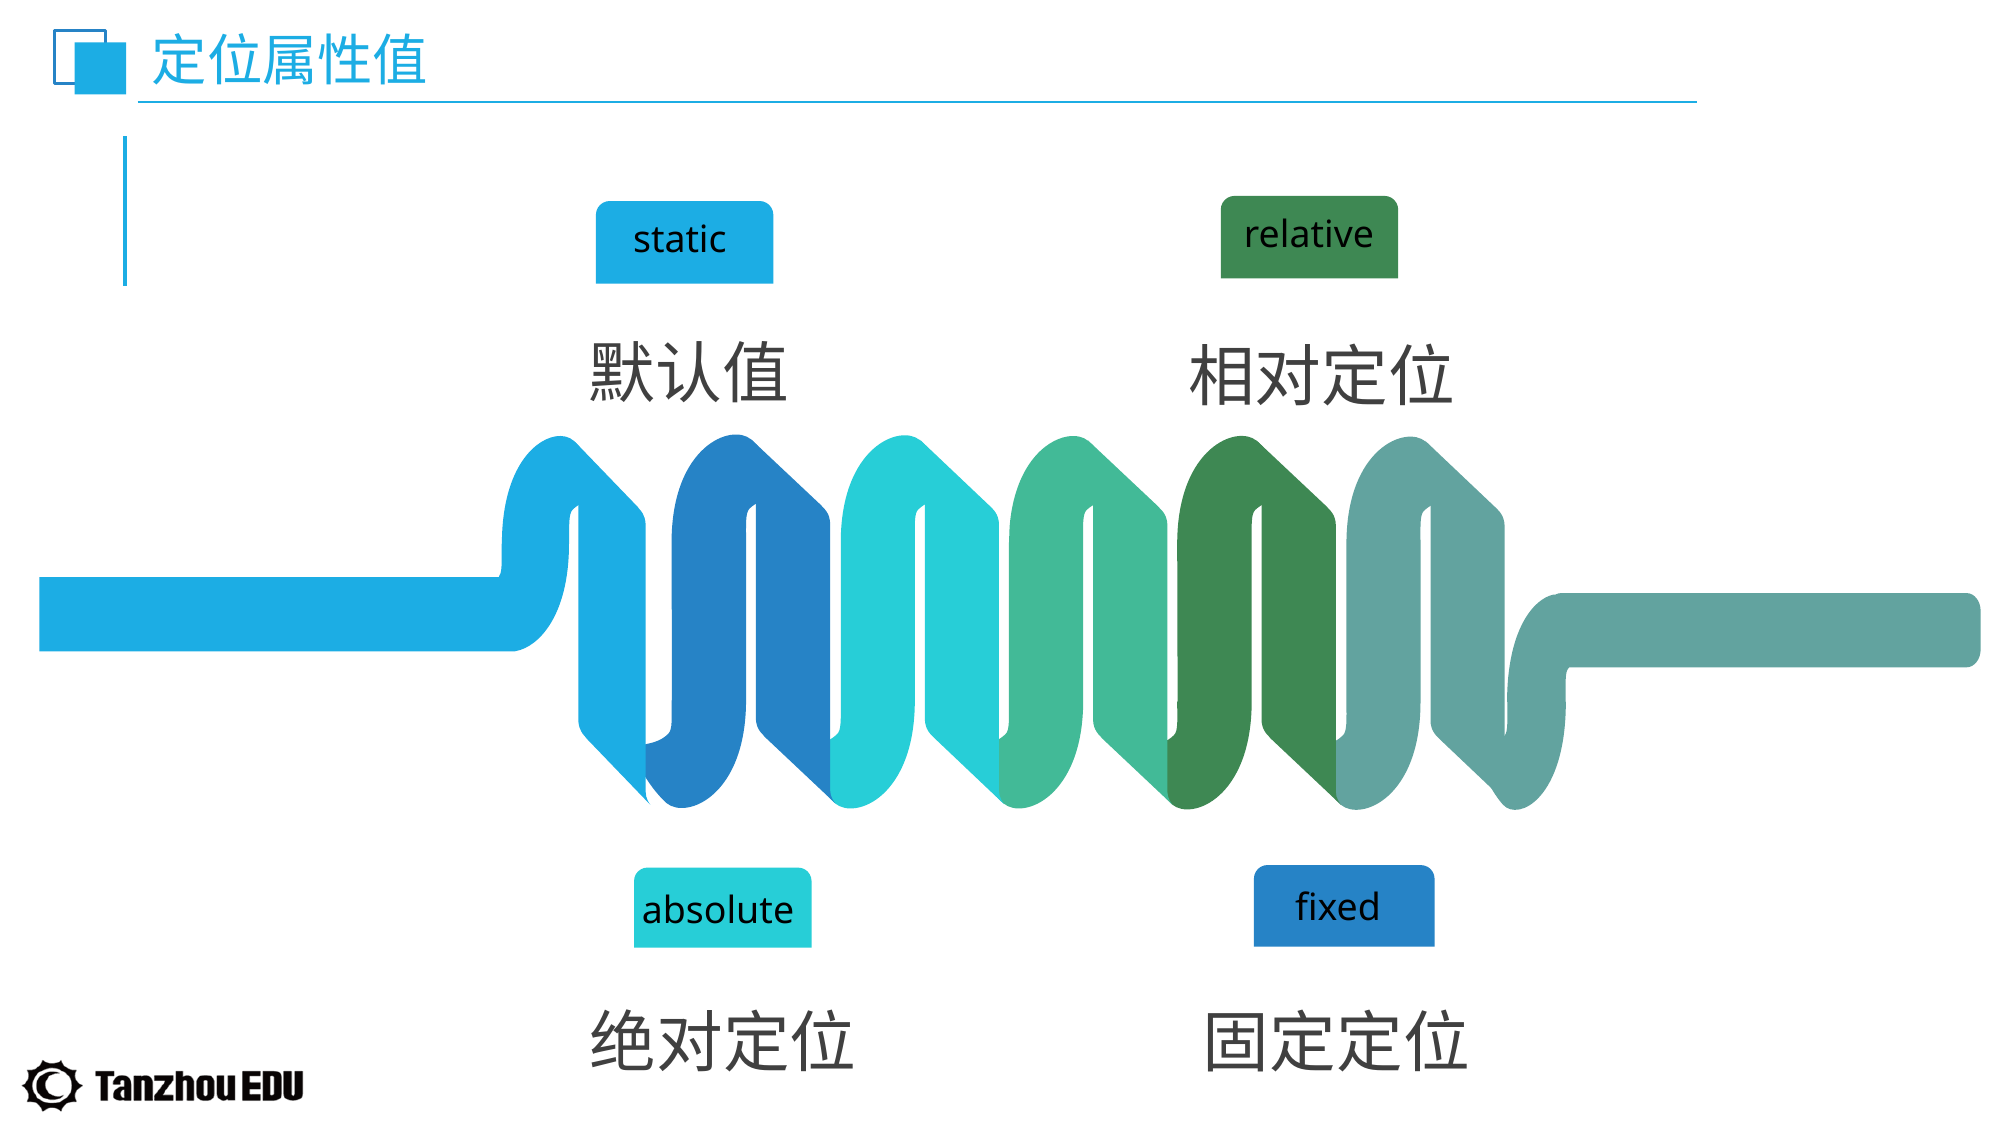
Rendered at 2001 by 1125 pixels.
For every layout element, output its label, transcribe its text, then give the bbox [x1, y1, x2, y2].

text_box 绝对定位 [526, 968, 920, 1088]
text_box 相对定位 [1125, 302, 1519, 422]
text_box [1247, 864, 1435, 947]
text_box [39, 435, 651, 806]
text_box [1012, 435, 1173, 809]
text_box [840, 423, 1005, 821]
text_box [1220, 195, 1407, 279]
picture [2, 1031, 328, 1125]
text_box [1138, 424, 1342, 822]
text_box 固定定位 [1140, 968, 1533, 1088]
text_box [632, 422, 836, 820]
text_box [624, 867, 812, 948]
text_box 默认值 [492, 299, 886, 418]
text_box 定位属性值 [141, 34, 732, 90]
text_box [1516, 593, 1981, 810]
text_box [591, 200, 774, 284]
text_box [1346, 424, 1511, 822]
